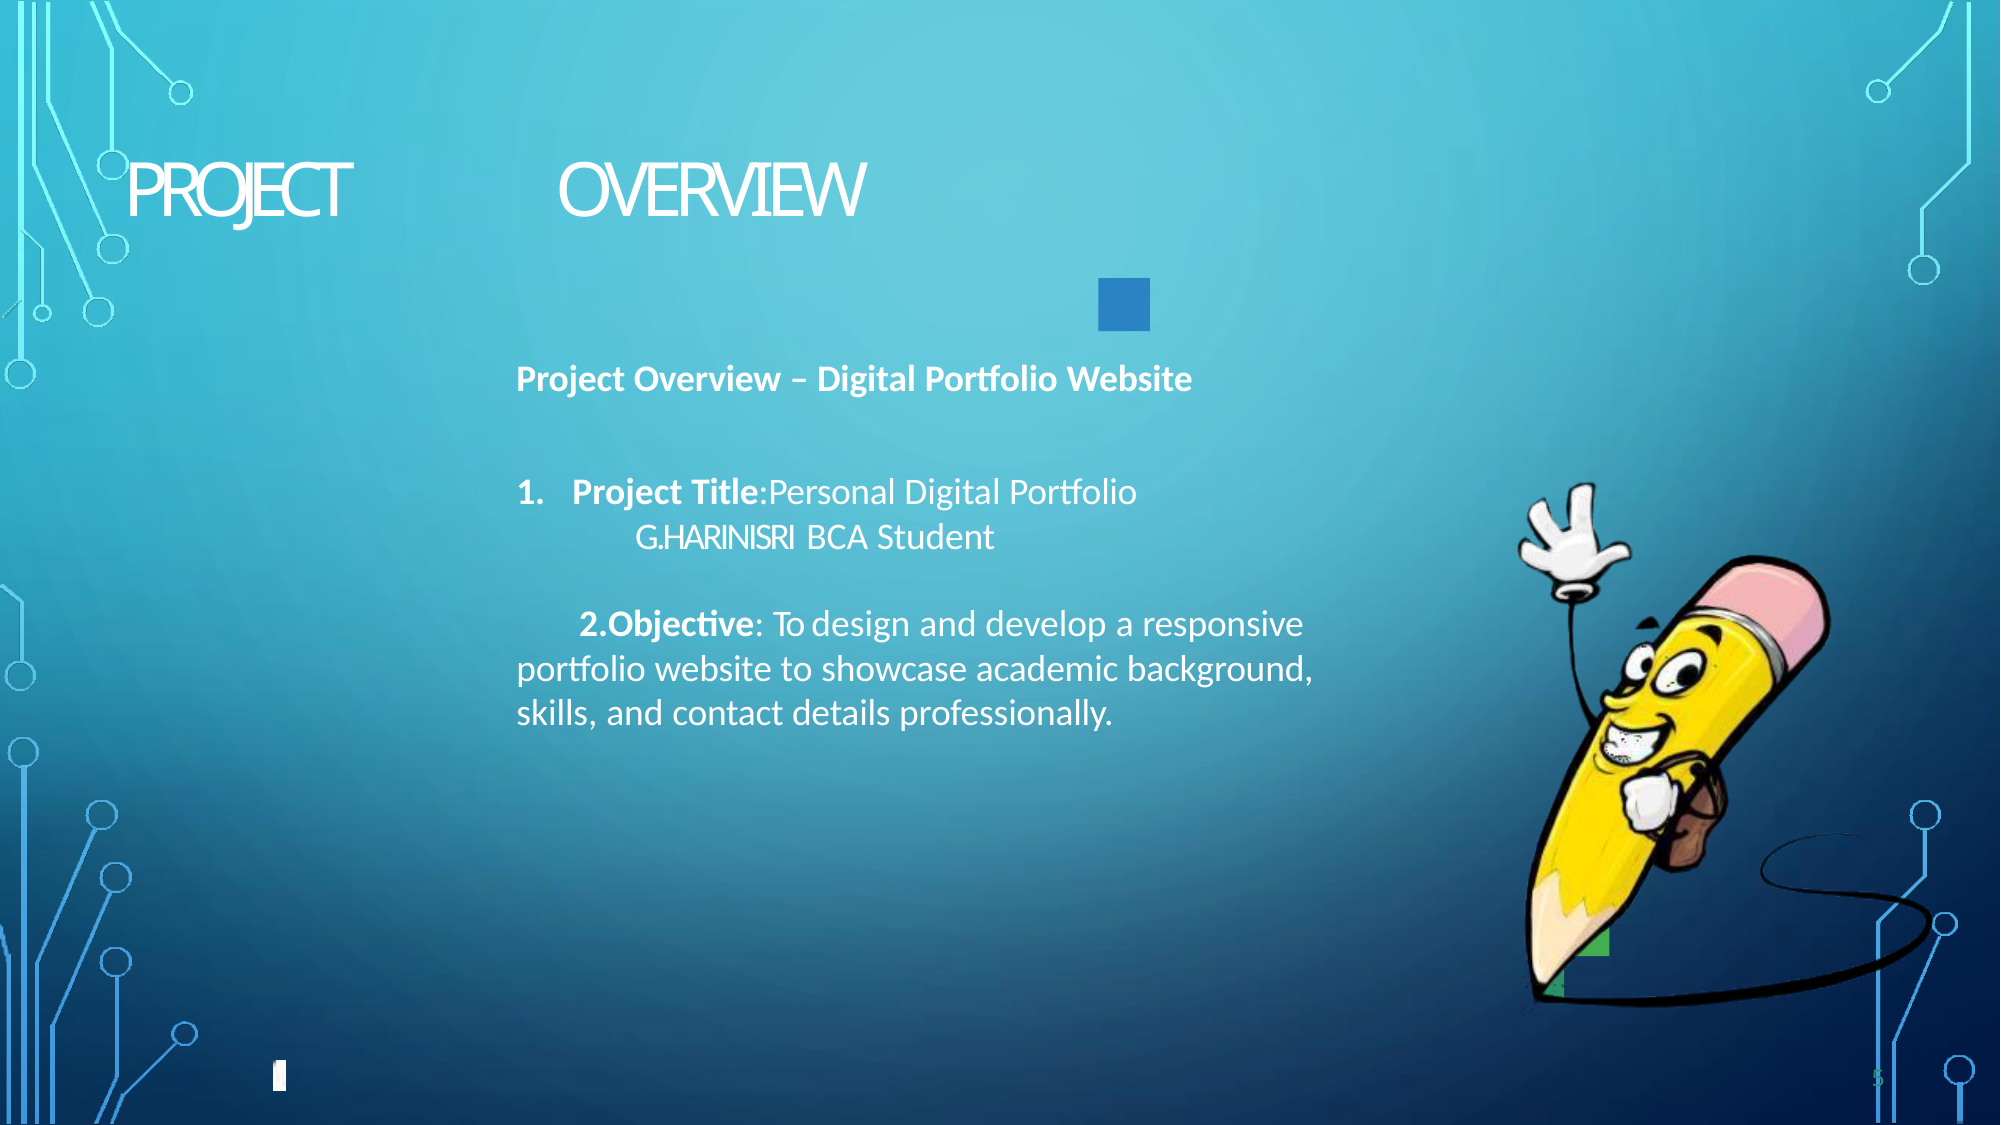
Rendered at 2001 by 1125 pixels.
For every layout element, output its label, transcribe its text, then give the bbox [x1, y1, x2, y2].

text_box [1098, 278, 1150, 332]
text_box OVERVIEW [553, 139, 898, 232]
picture [0, 0, 2000, 1125]
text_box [1420, 435, 2000, 1062]
title PROJECT [121, 139, 398, 330]
text_box 5 [1869, 1069, 1886, 1092]
text_box Project Overview – Digital Portfolio Website Project Title:Personal Digital Portfolio G.HARINISRI BCA Student Objective: To design and develop a responsive portfolio website to showcase academic background, skills, and contact details professionally. [514, 351, 1319, 735]
